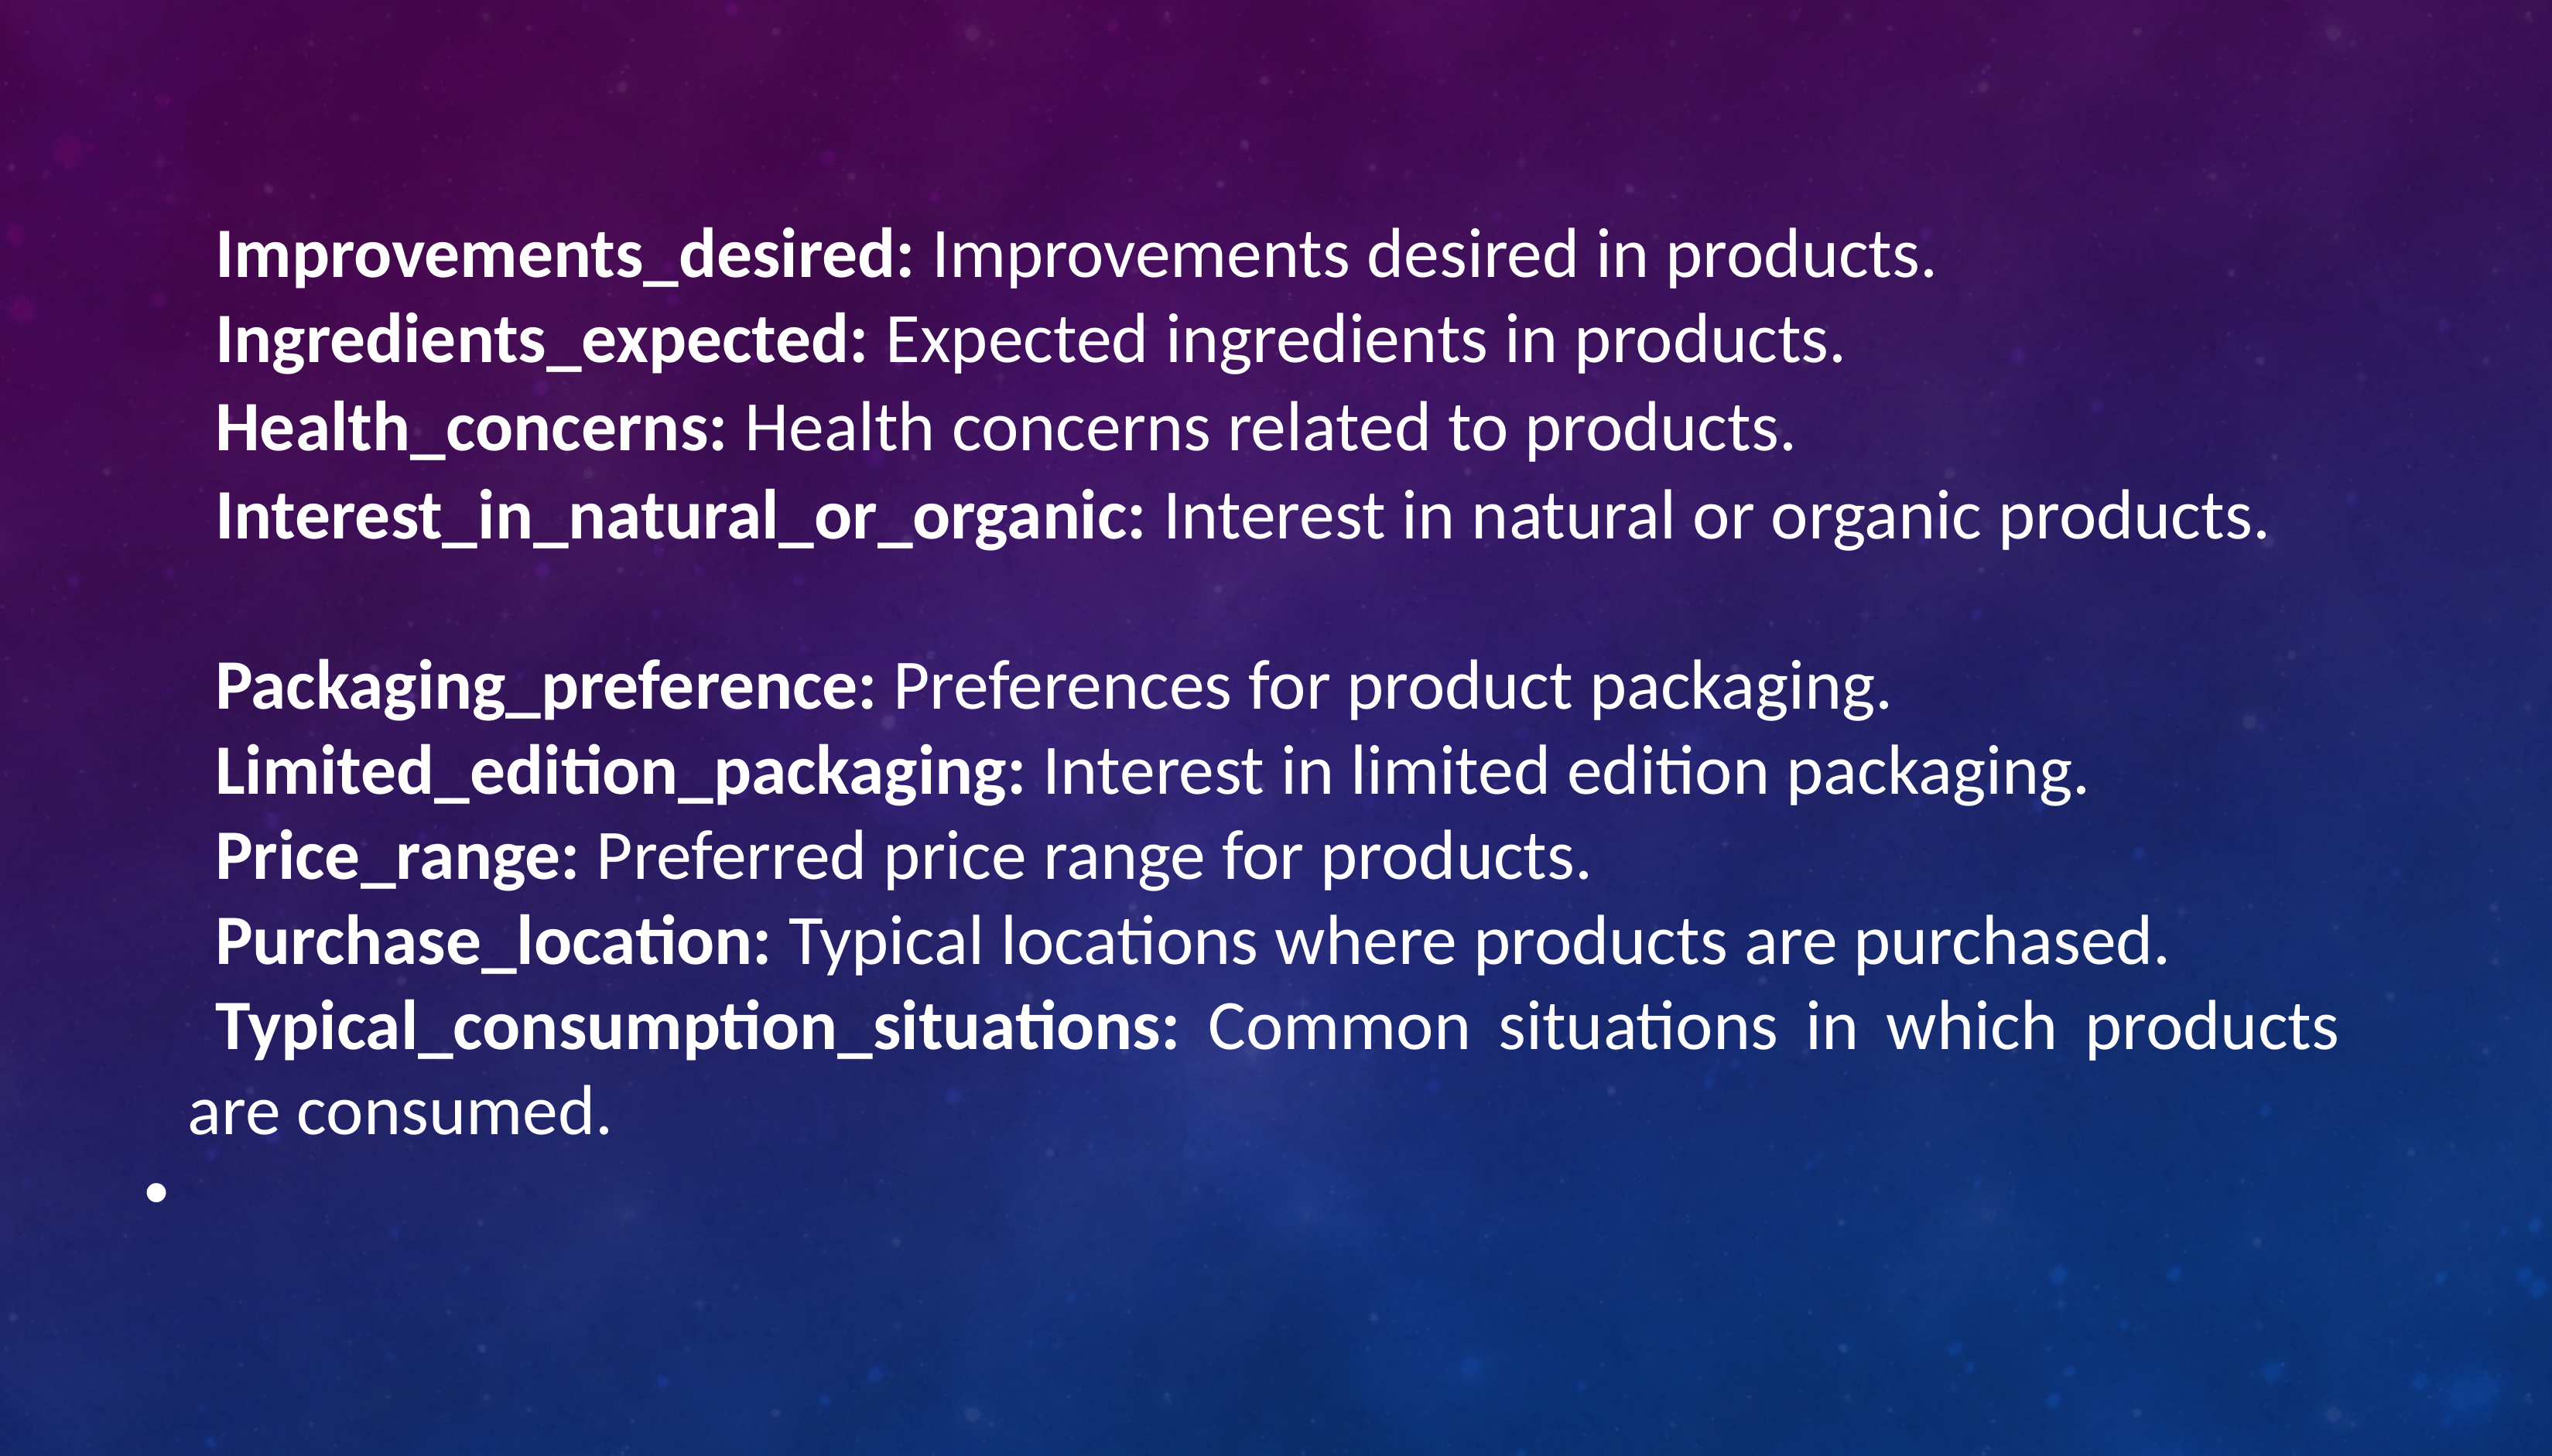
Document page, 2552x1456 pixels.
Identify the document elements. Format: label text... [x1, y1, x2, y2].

subtitle Improvements_desired: Improvements desired in products. Ingredients_expected: Expected ingredients in products. Health_concerns: Health concerns related to products. Interest_in_natural_or_organic: Interest in natural or organic products. Packaging_preference: Preferences for product packaging. Limited_edition_packaging: Interest in limited edition packaging. Price_range: Preferred price range for products. Purchase_location: Typical locations where products are purchased. Typical_consumption_situations: Common situations in which products are consumed. [144, 108, 2340, 1332]
picture [0, 0, 2552, 1456]
